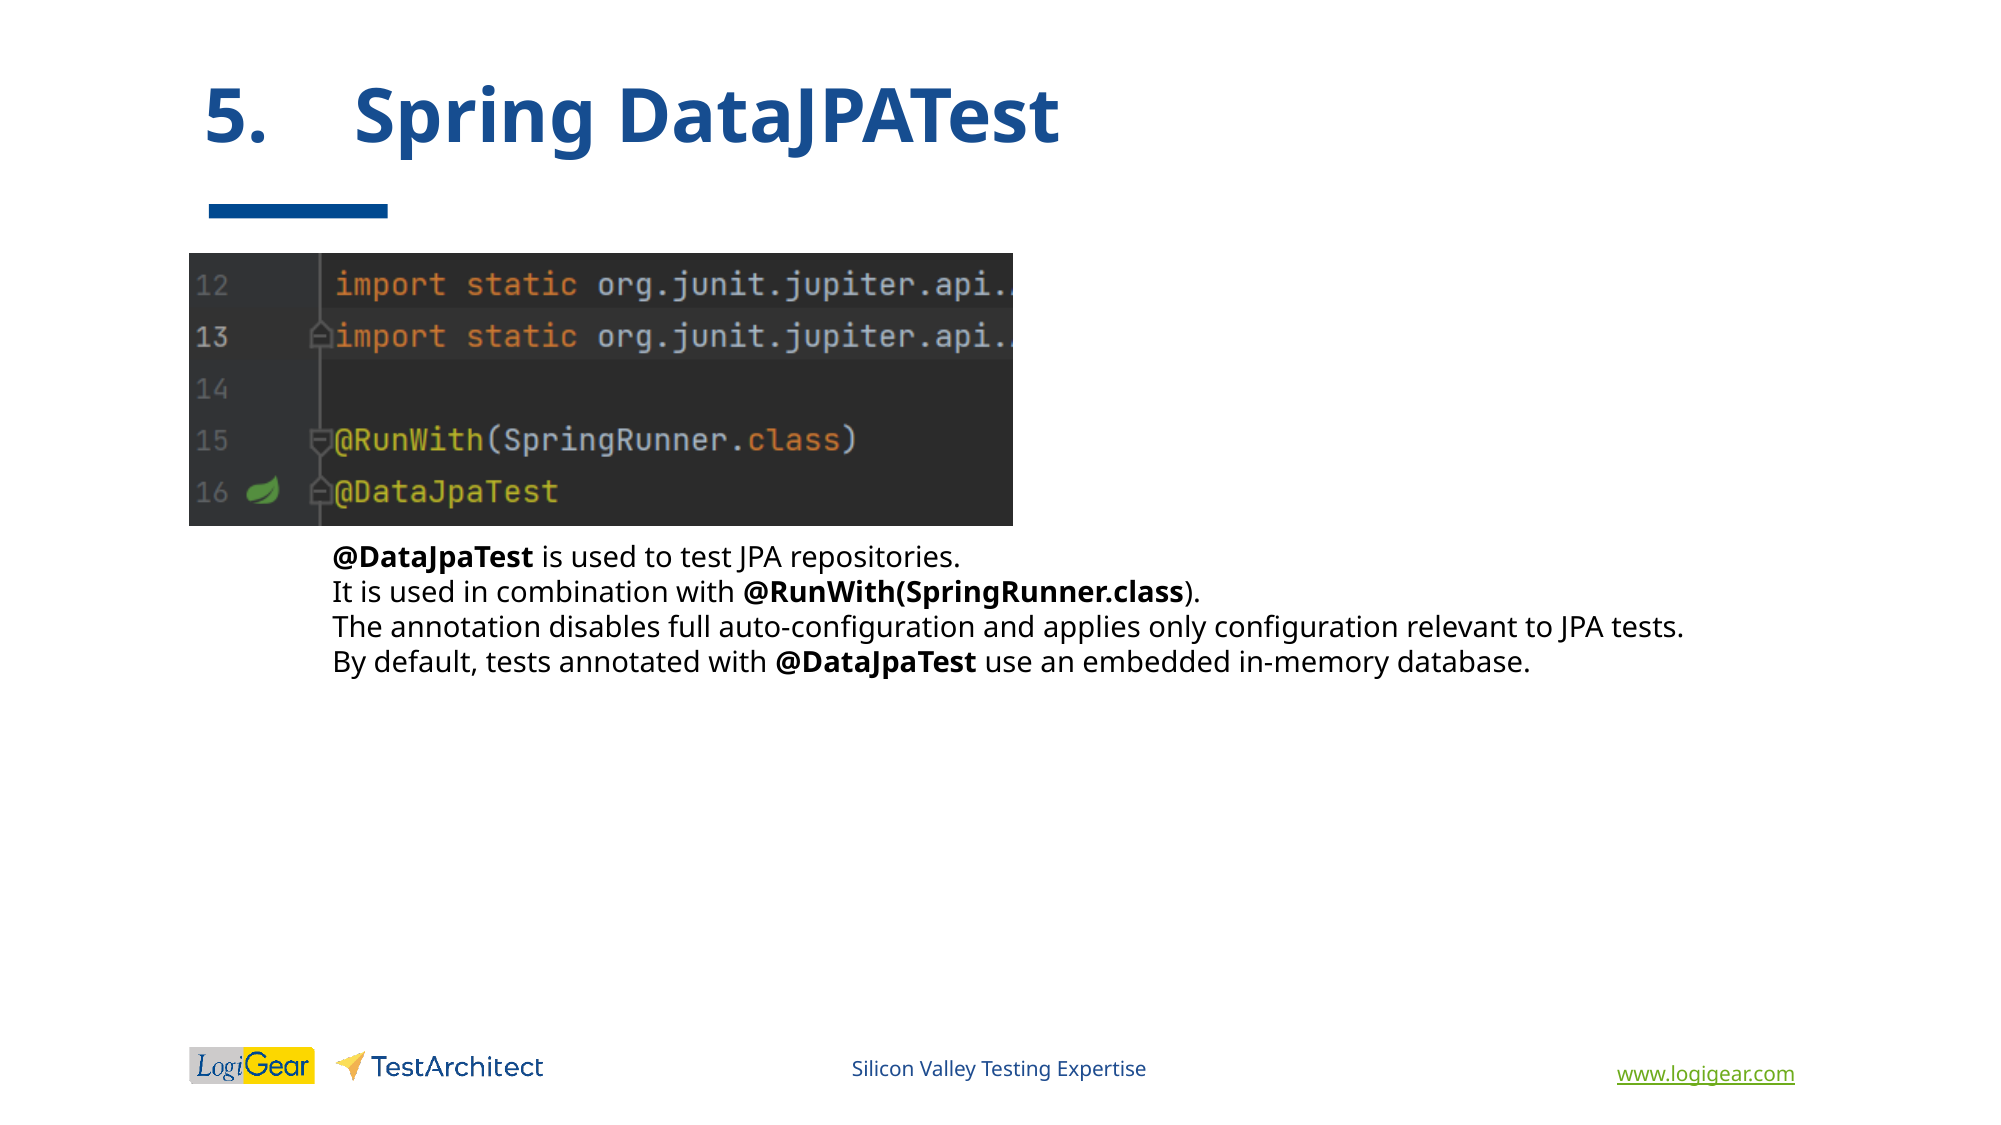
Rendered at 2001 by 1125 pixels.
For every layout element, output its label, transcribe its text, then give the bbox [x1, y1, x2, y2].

picture [189, 1047, 315, 1085]
text_box @DataJpaTest is used to test JPA repositories. It is used in combination with @RunWith(SpringRunner.class). The annotation disables full auto-configuration and applies only configuration relevant to JPA tests. By default, tests annotated with @DataJpaTest use an embedded in-memory database. [317, 531, 1709, 686]
title 5. Spring DataJPATest [189, 54, 1809, 171]
picture [335, 1051, 543, 1081]
picture [189, 253, 1014, 527]
